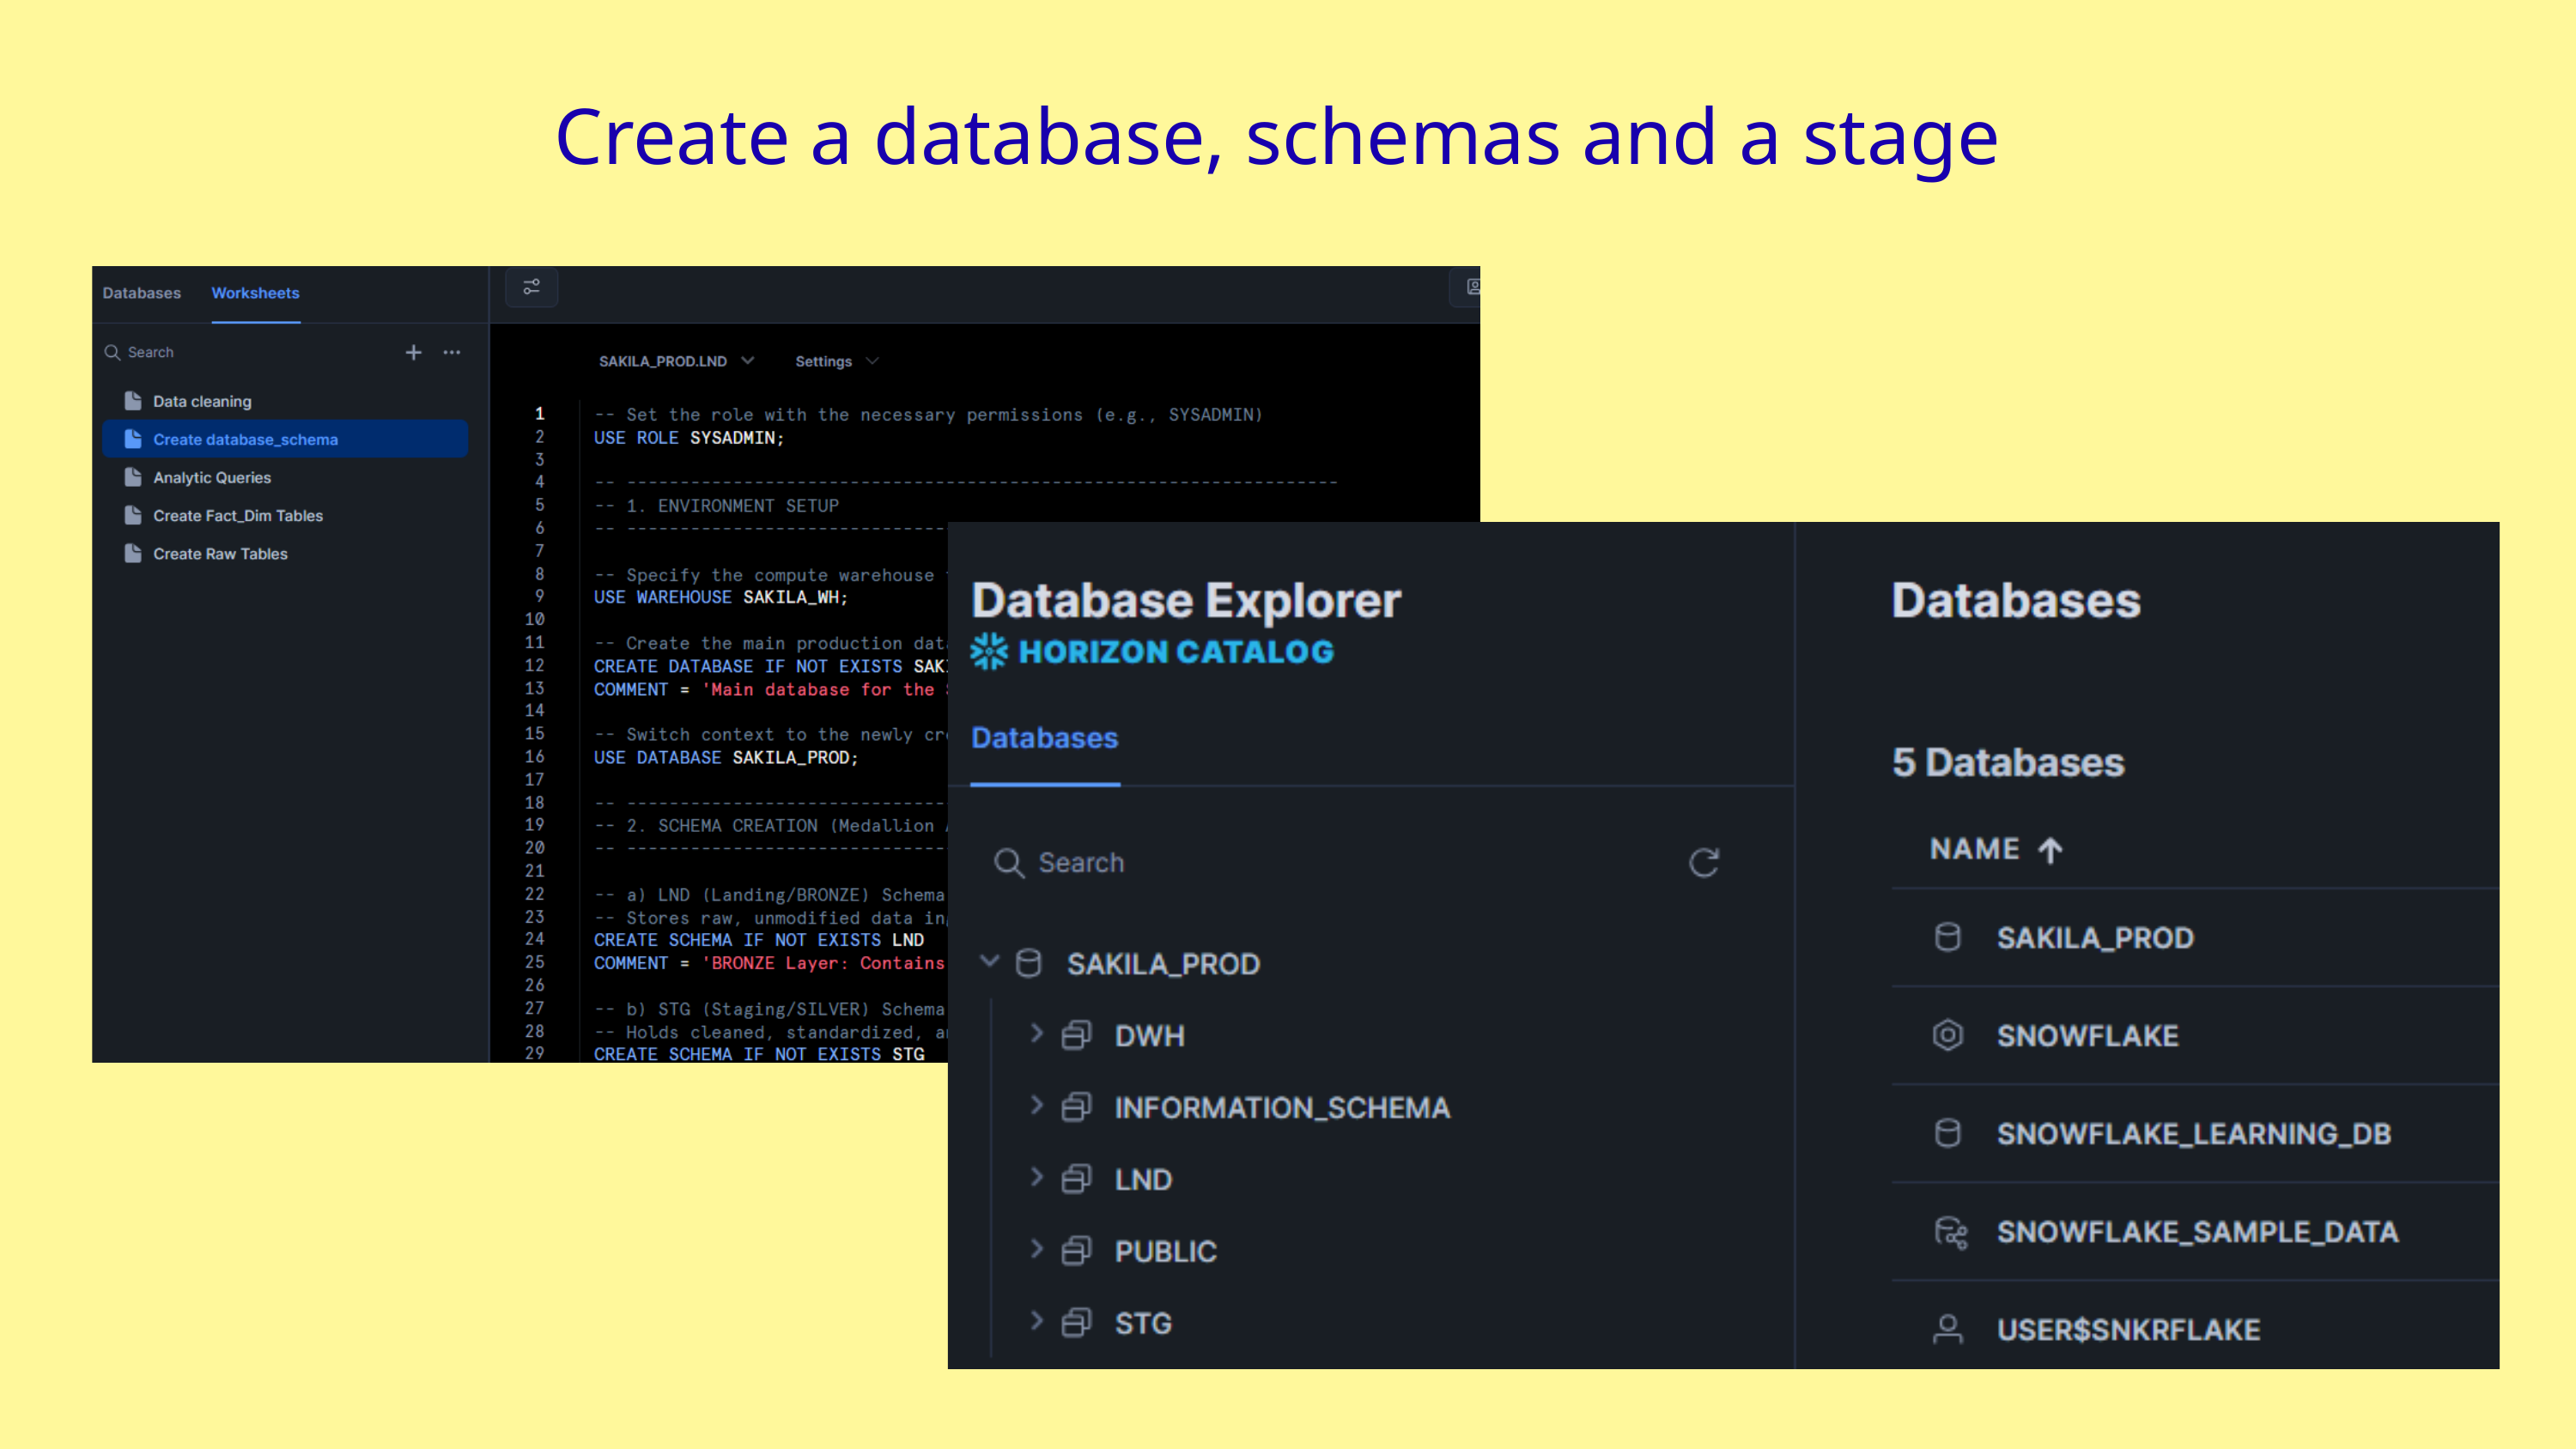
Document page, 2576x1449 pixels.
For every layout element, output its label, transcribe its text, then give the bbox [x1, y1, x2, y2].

text_box Create a database, schemas and a stage [472, 72, 2104, 180]
text_box [92, 266, 1480, 1064]
text_box [947, 522, 2500, 1369]
